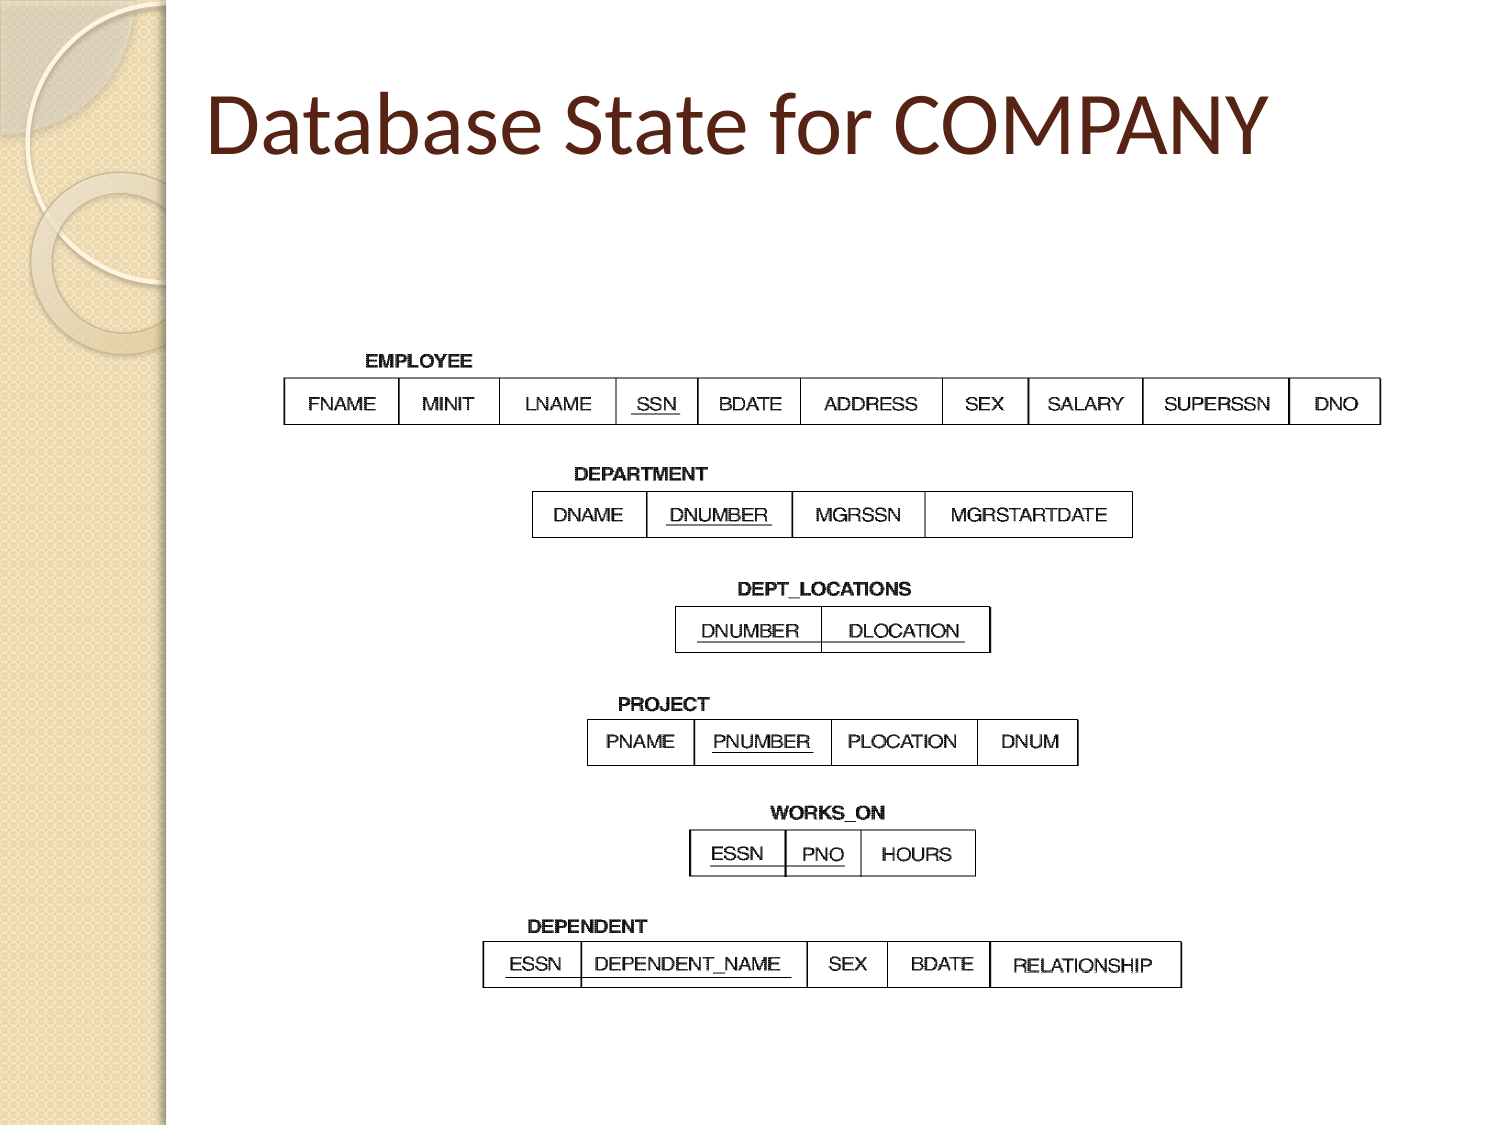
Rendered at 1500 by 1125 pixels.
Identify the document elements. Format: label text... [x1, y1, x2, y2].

list [41, 227, 1500, 1048]
picture [224, 324, 1434, 1013]
title Database State for COMPANY [41, 49, 1442, 188]
